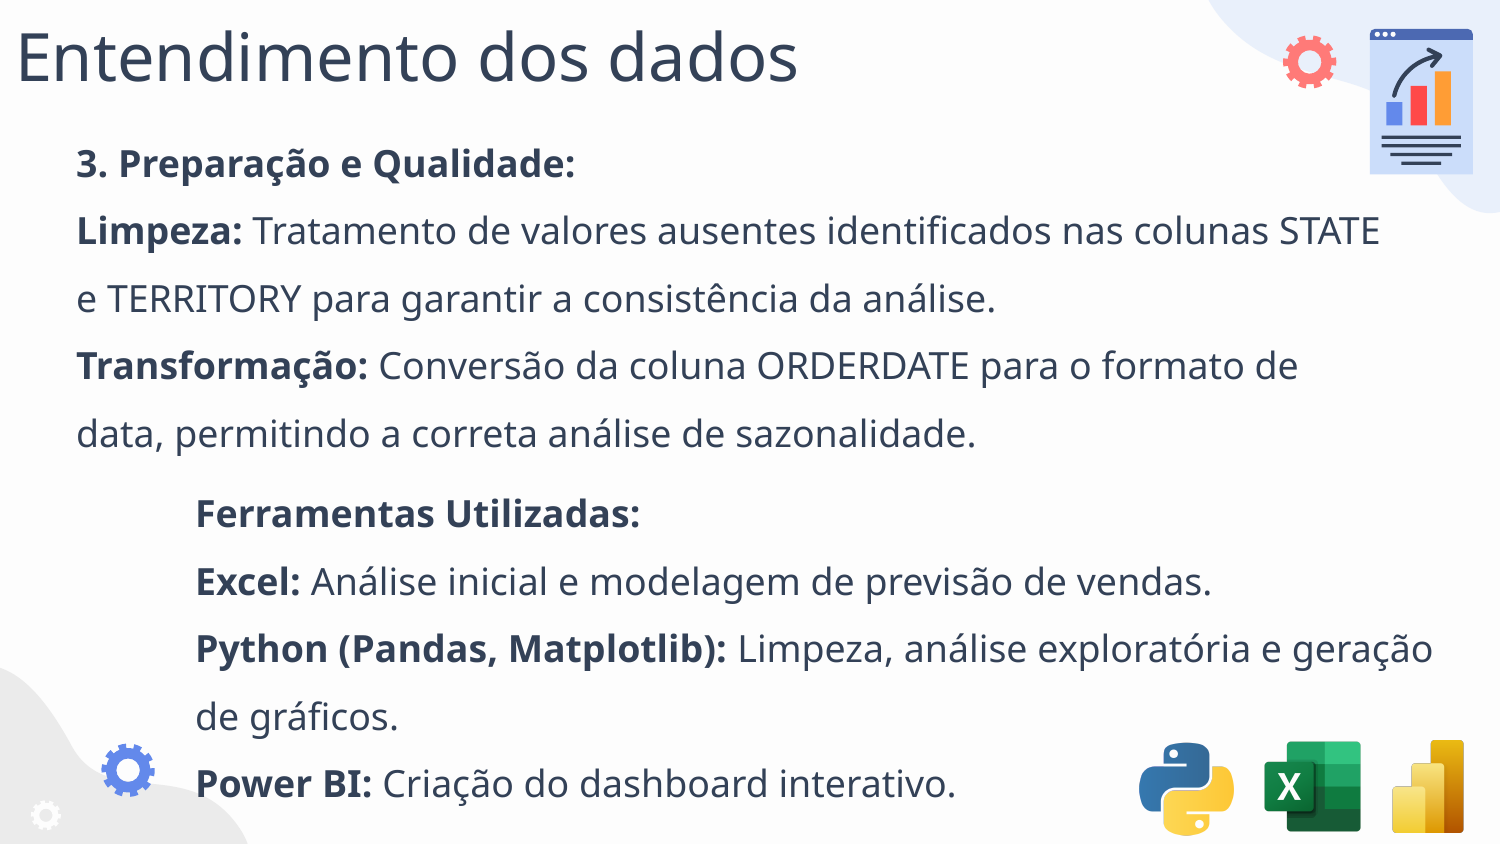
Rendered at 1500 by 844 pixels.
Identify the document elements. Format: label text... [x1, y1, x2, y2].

text_box Ferramentas Utilizadas: Excel: Análise inicial e modelagem de previsão de vendas. Python (Pandas, Matplotlib): Limpeza, análise exploratória e geração de gráficos. Power BI: Criação do dashboard interativo. [180, 483, 1500, 844]
picture [1139, 719, 1475, 844]
title Entendimento dos dados [0, 0, 1264, 94]
text_box 3. Preparação e Qualidade: Limpeza: Tratamento de valores ausentes identificados nas colunas STATE e TERRITORY para garantir a consistência da análise. Transformação: Conversão da coluna ORDERDATE para o formato de data, permitindo a correta análise de sazonalidade. [61, 109, 1406, 553]
